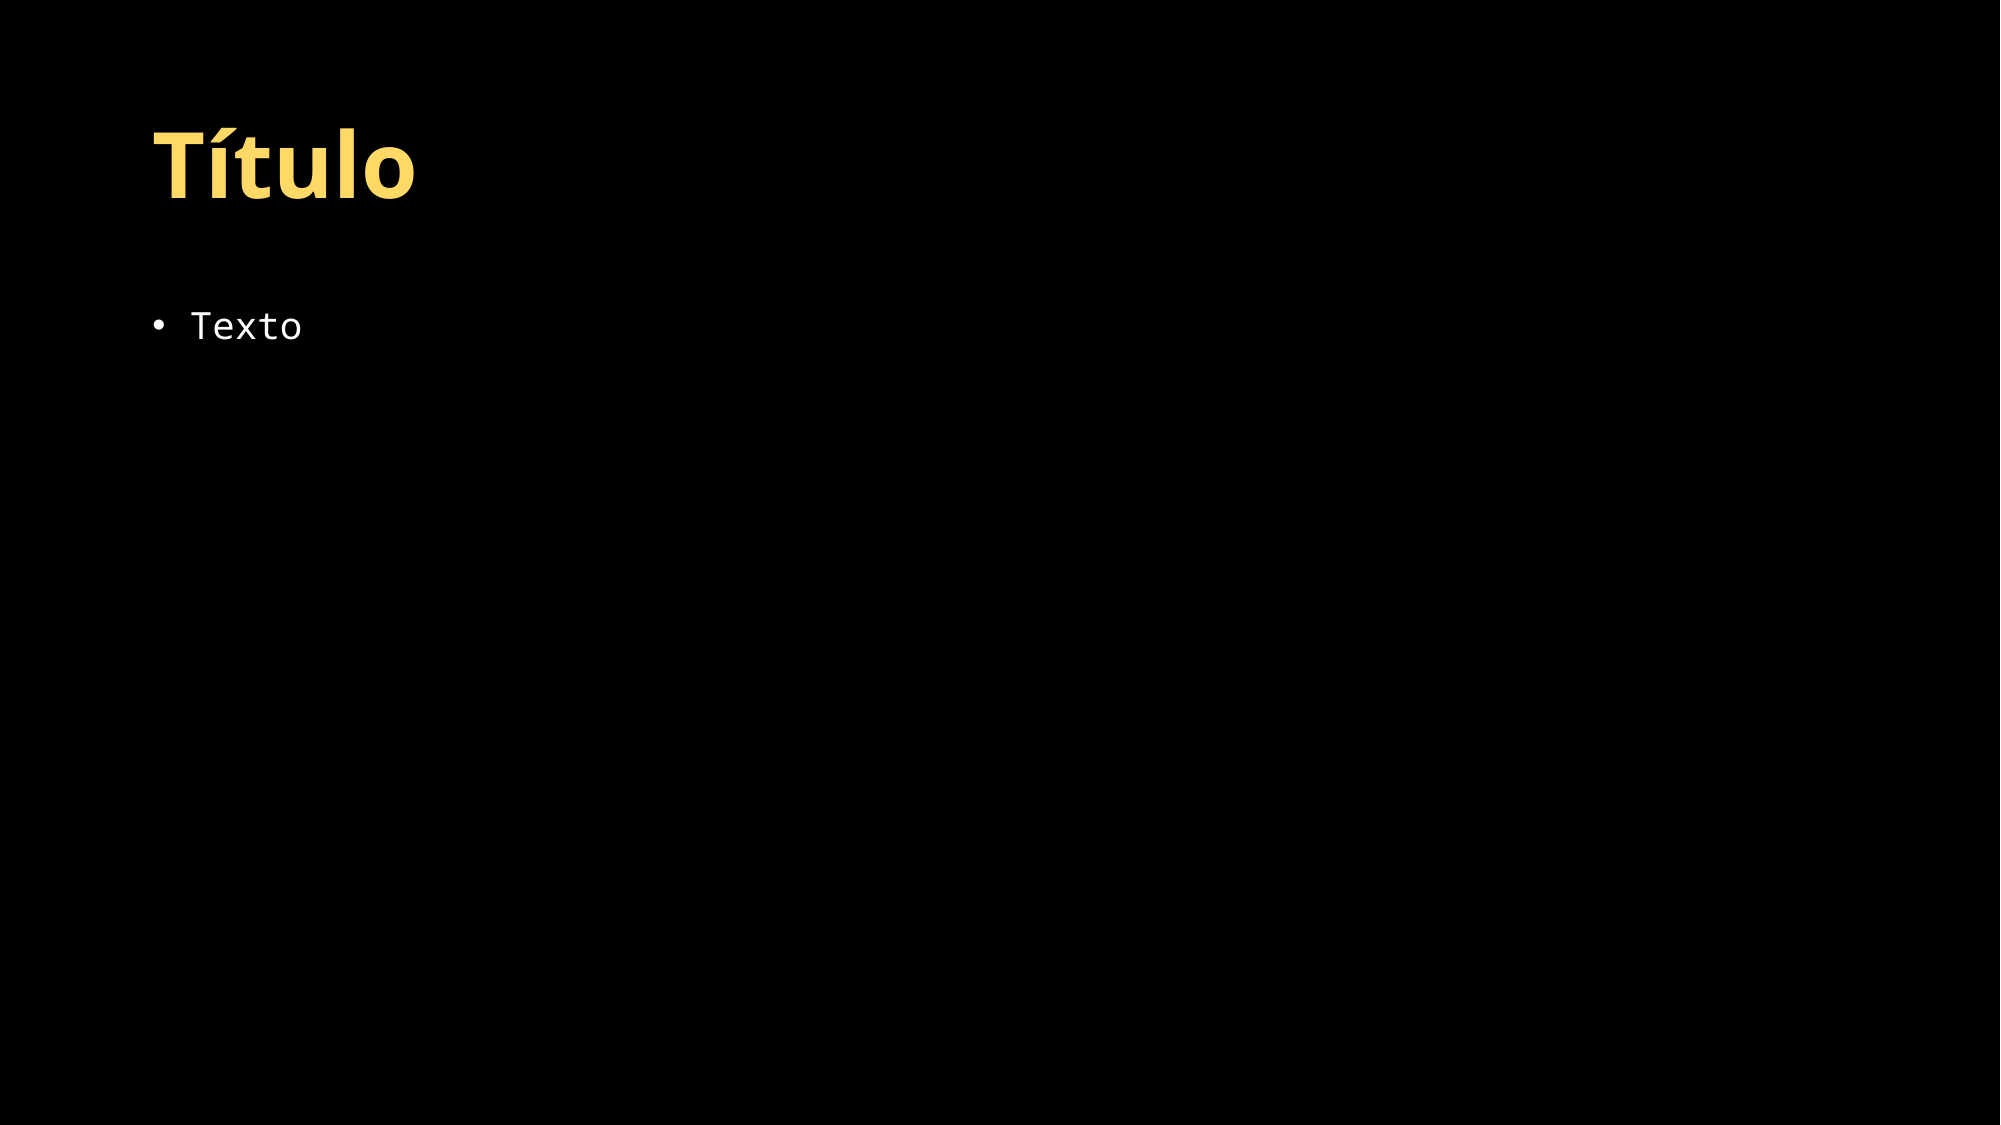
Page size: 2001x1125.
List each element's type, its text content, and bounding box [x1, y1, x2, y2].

list Texto [137, 299, 1863, 1014]
title Título [137, 59, 1863, 278]
